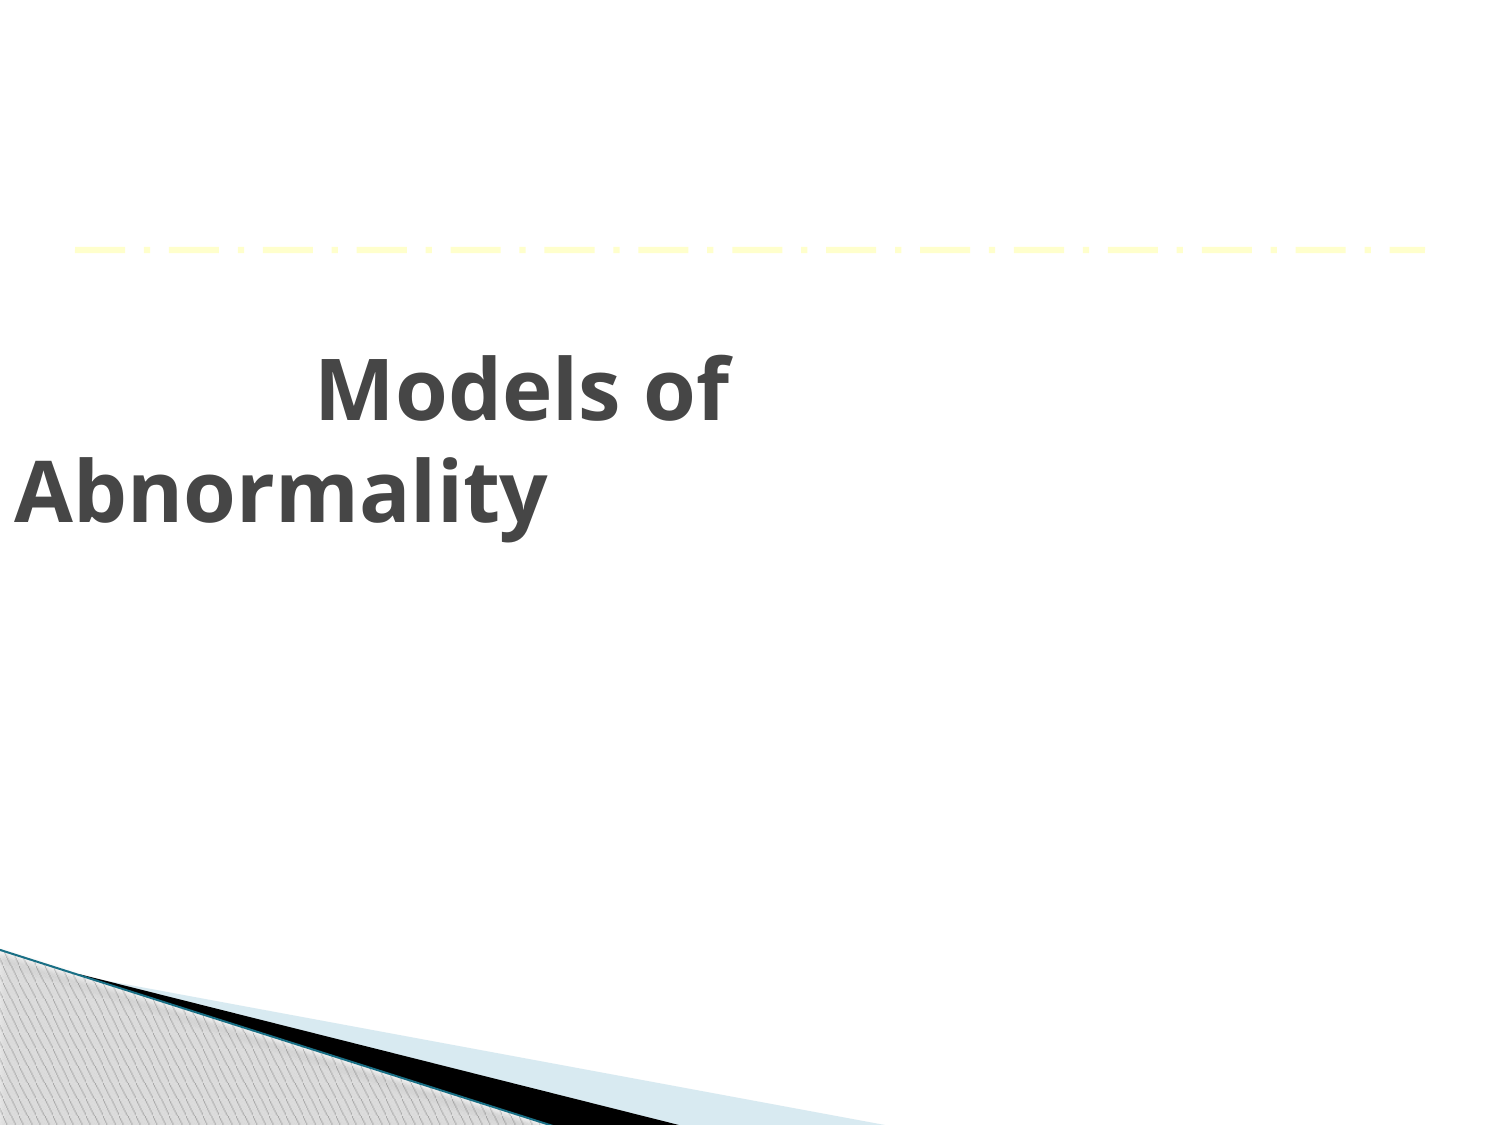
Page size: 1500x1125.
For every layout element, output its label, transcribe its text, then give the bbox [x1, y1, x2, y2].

title Models of Abnormality [0, 287, 1275, 588]
